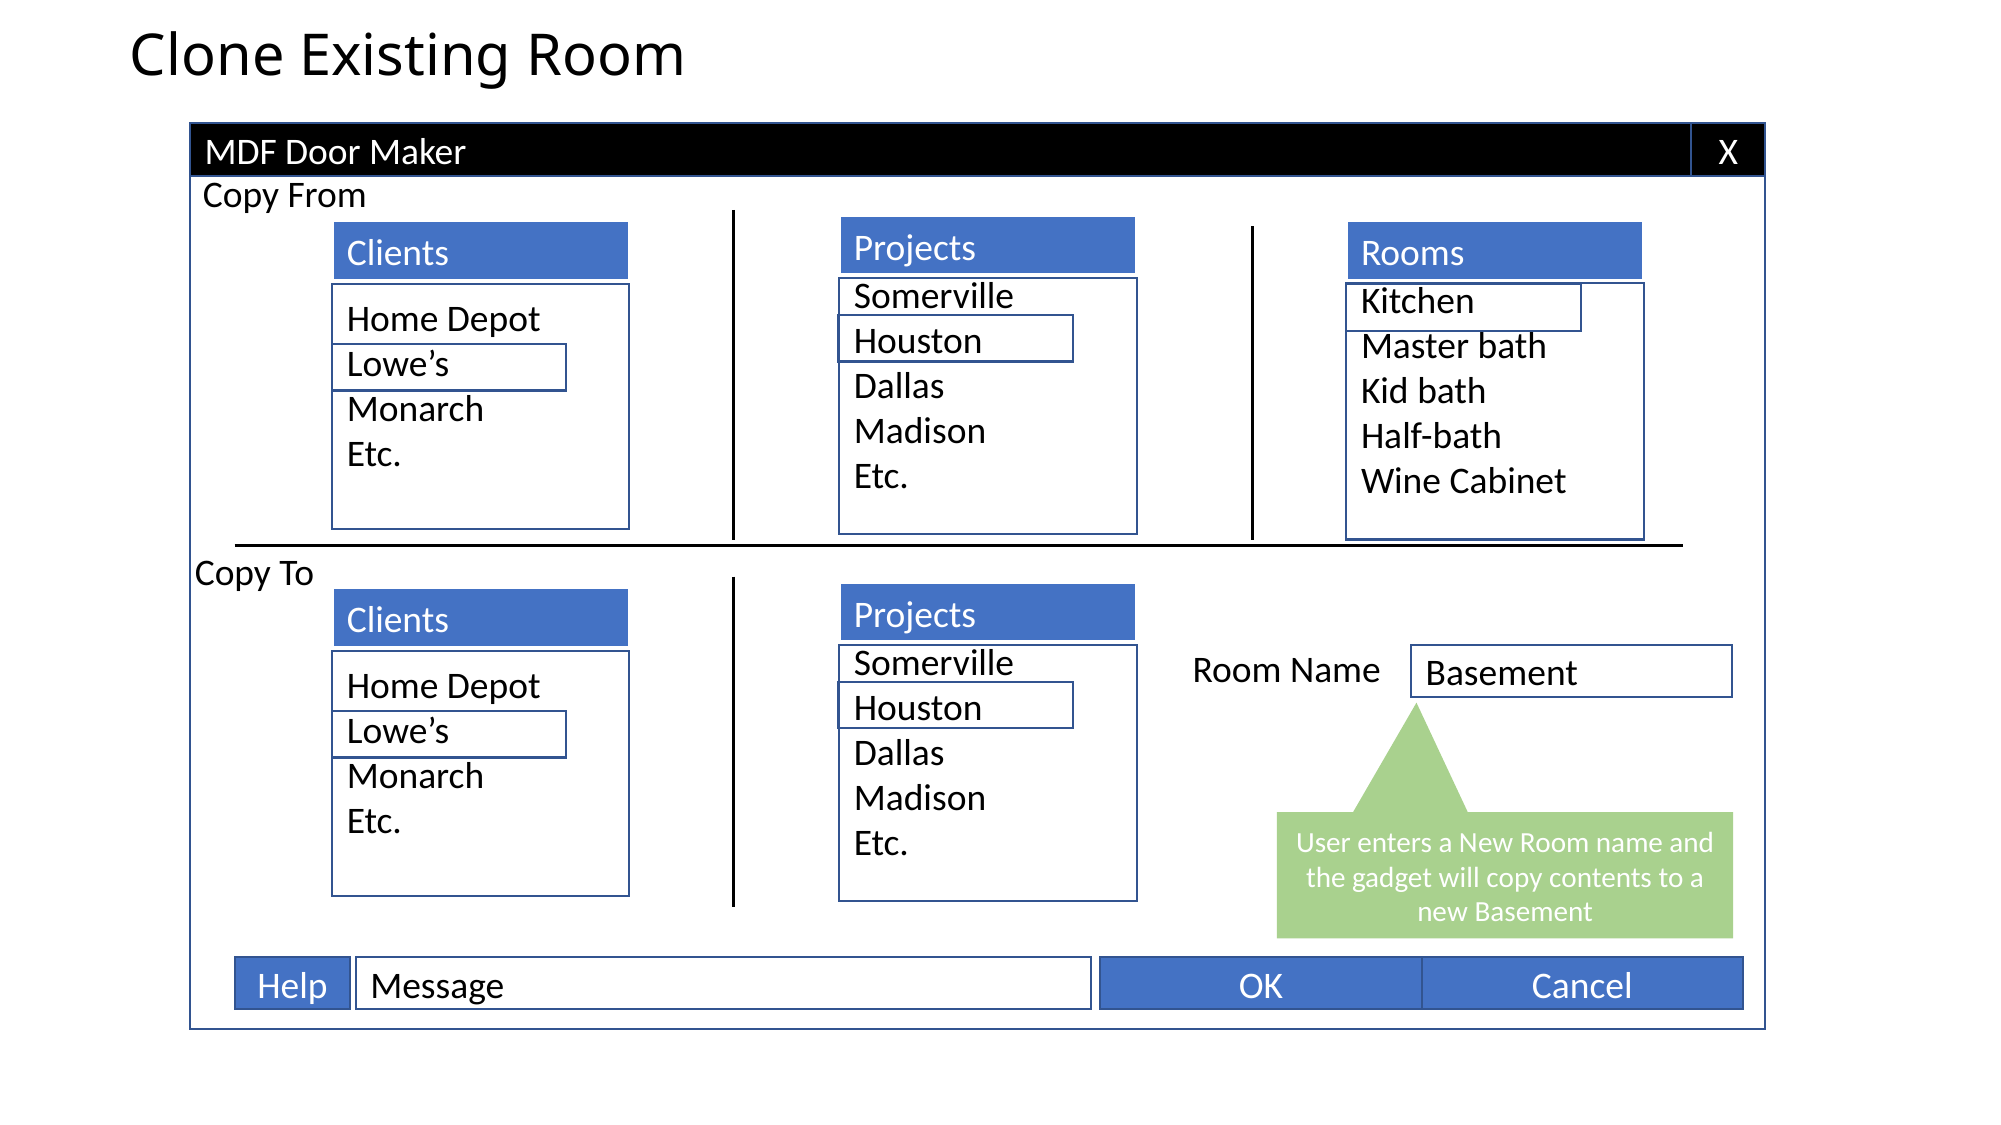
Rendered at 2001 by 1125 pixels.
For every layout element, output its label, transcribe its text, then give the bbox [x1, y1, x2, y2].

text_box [189, 123, 1766, 1029]
title Clone Existing Room [115, 18, 1840, 97]
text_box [1346, 220, 1644, 540]
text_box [1172, 645, 1733, 697]
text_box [838, 215, 1137, 535]
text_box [838, 582, 1137, 902]
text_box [331, 220, 630, 529]
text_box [331, 587, 630, 896]
text_box Copy To [180, 540, 189, 601]
